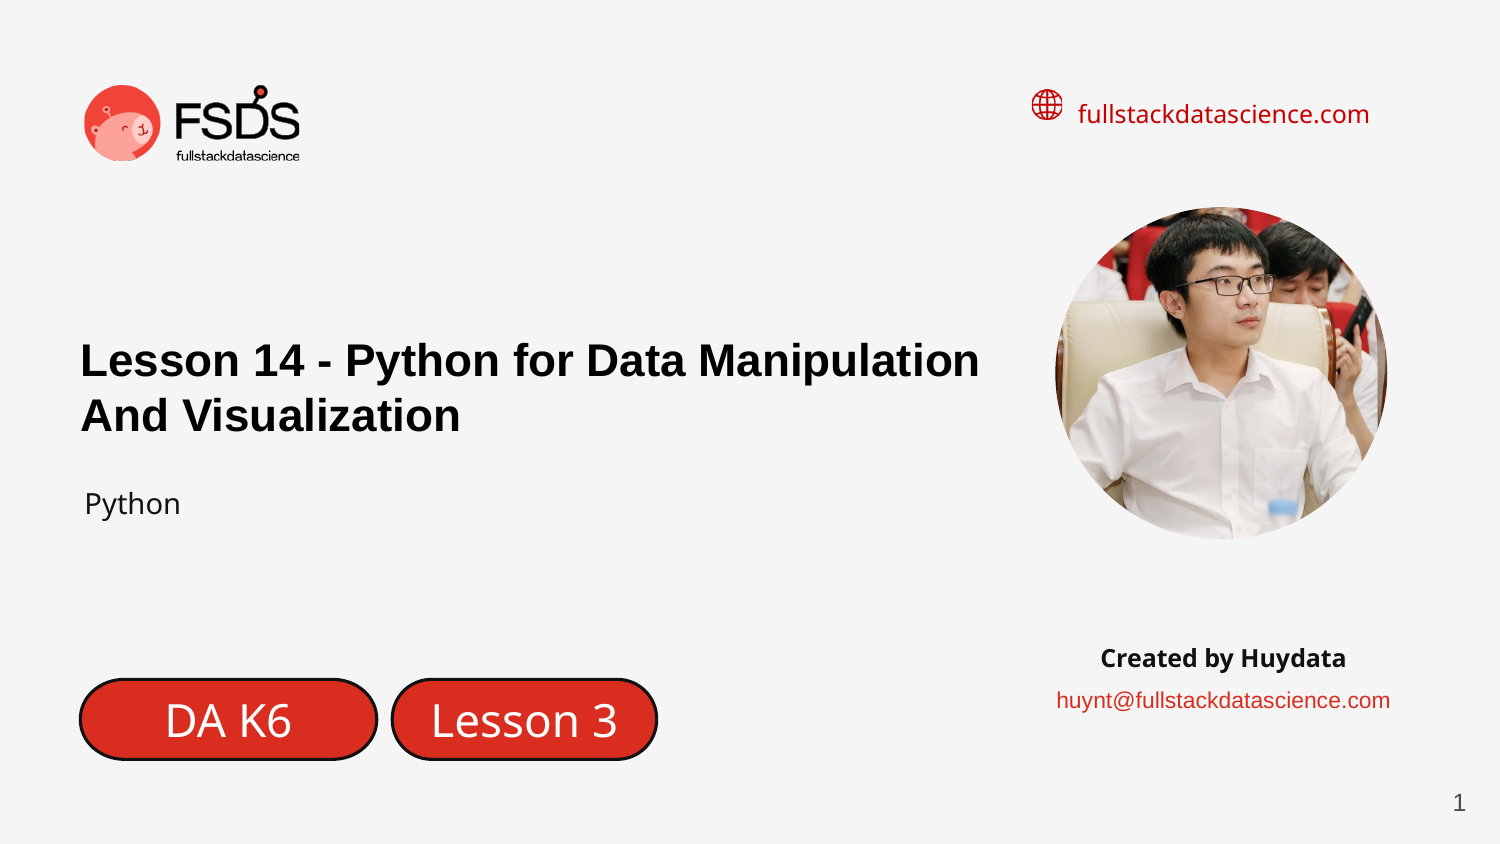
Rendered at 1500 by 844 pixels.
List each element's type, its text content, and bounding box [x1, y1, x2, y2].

text_box Lesson 14 - Python for Data Manipulation And Visualization [80, 330, 1049, 441]
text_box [391, 679, 657, 803]
text_box [84, 84, 300, 161]
text_box Python [84, 485, 889, 521]
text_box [80, 679, 377, 760]
text_box Created by Huydata [1075, 642, 1372, 673]
picture [1055, 206, 1388, 540]
text_box 1 [1414, 786, 1467, 817]
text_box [1031, 86, 1416, 121]
text_box huynt@fullstackdatascience.com [1032, 681, 1415, 714]
